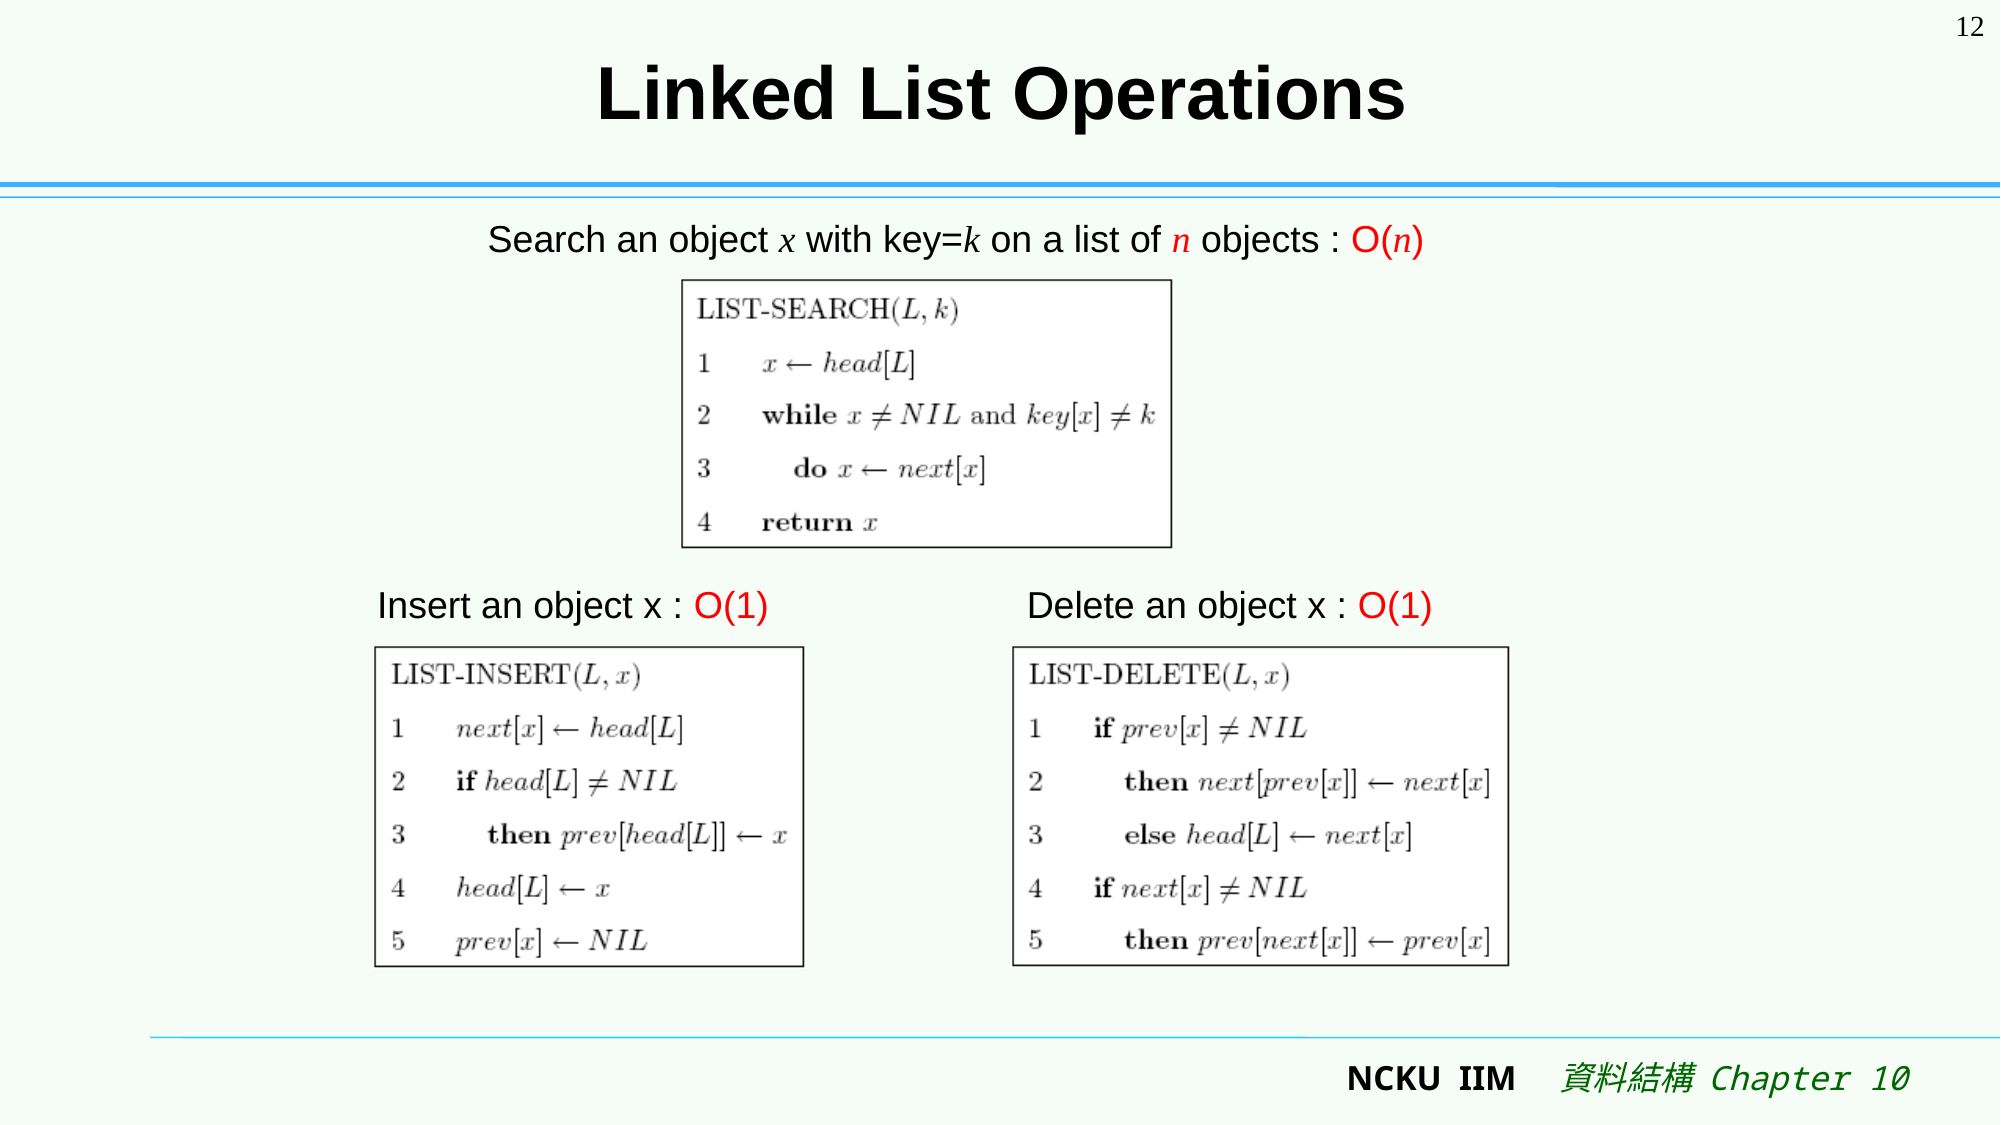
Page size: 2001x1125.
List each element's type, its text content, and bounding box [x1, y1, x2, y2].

title Linked List Operations [102, 18, 1903, 161]
picture [680, 278, 1174, 550]
picture [1011, 644, 1511, 968]
picture [373, 645, 806, 969]
text_box Search an object x with key=k on a list of n objects : O(n) [472, 207, 1440, 268]
text_box Delete an object x : O(1) [1012, 574, 1448, 634]
slide_number 12 [1833, 0, 2000, 75]
text_box Insert an object x : O(1) [362, 574, 784, 634]
